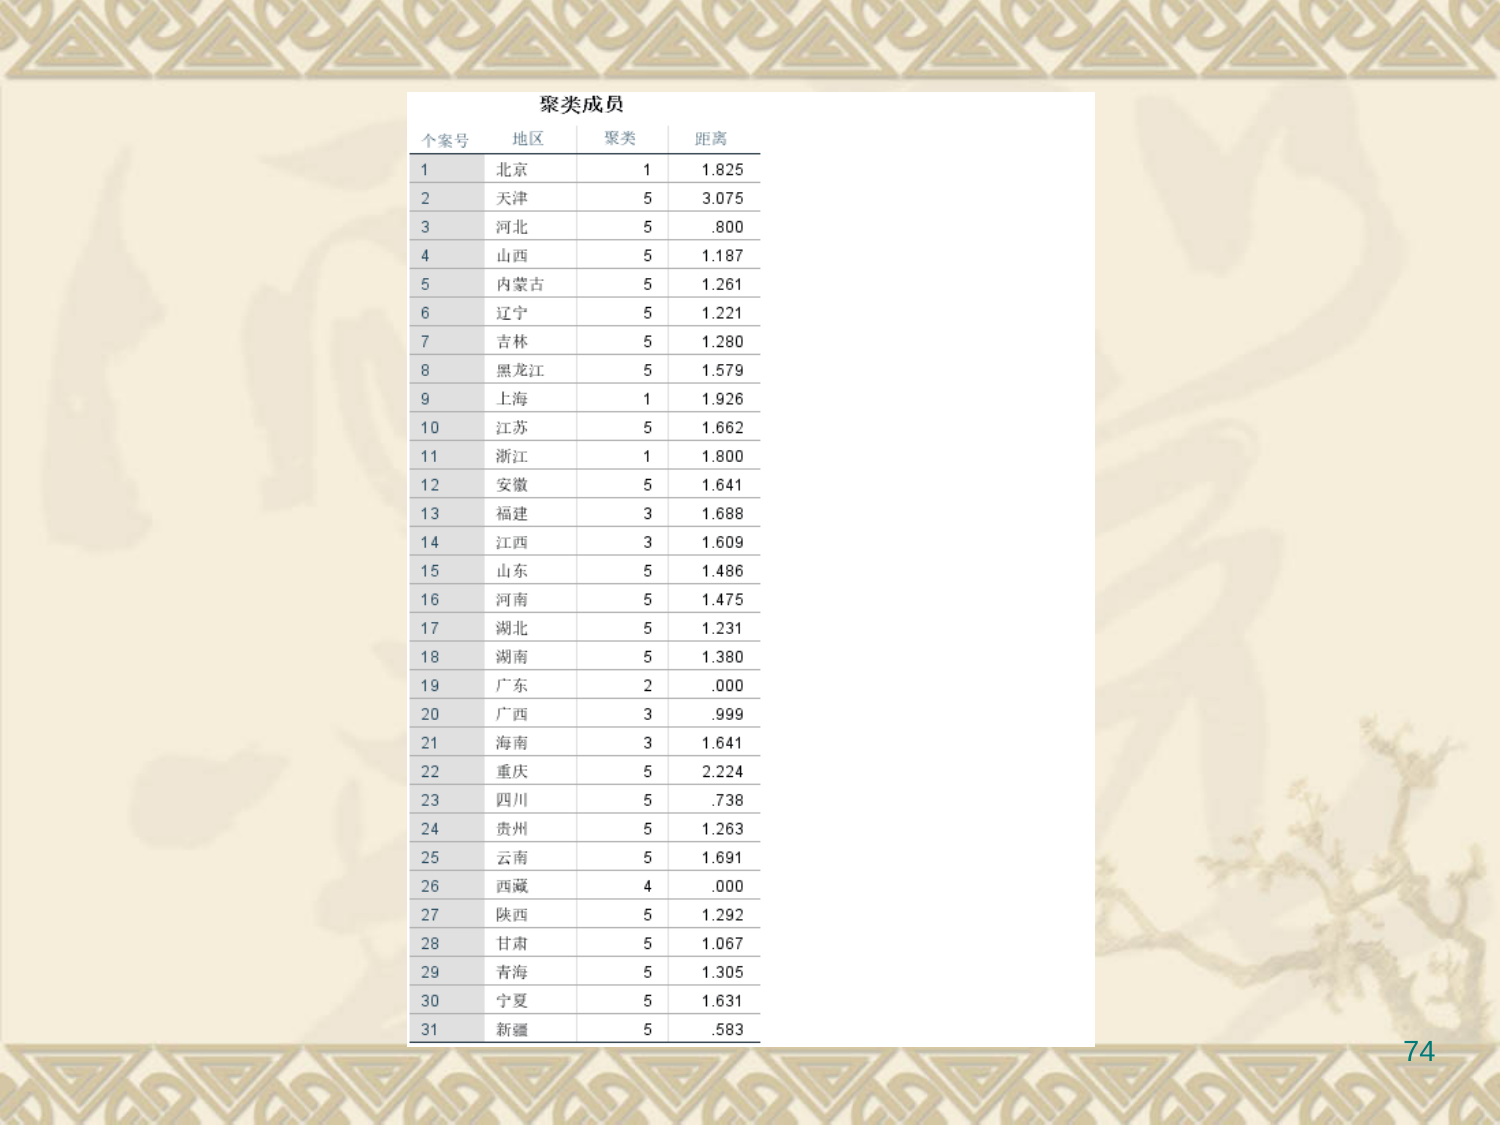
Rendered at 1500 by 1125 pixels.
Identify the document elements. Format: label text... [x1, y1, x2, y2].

slide_number 74 [1074, 1024, 1451, 1103]
picture [0, 0, 1500, 1125]
